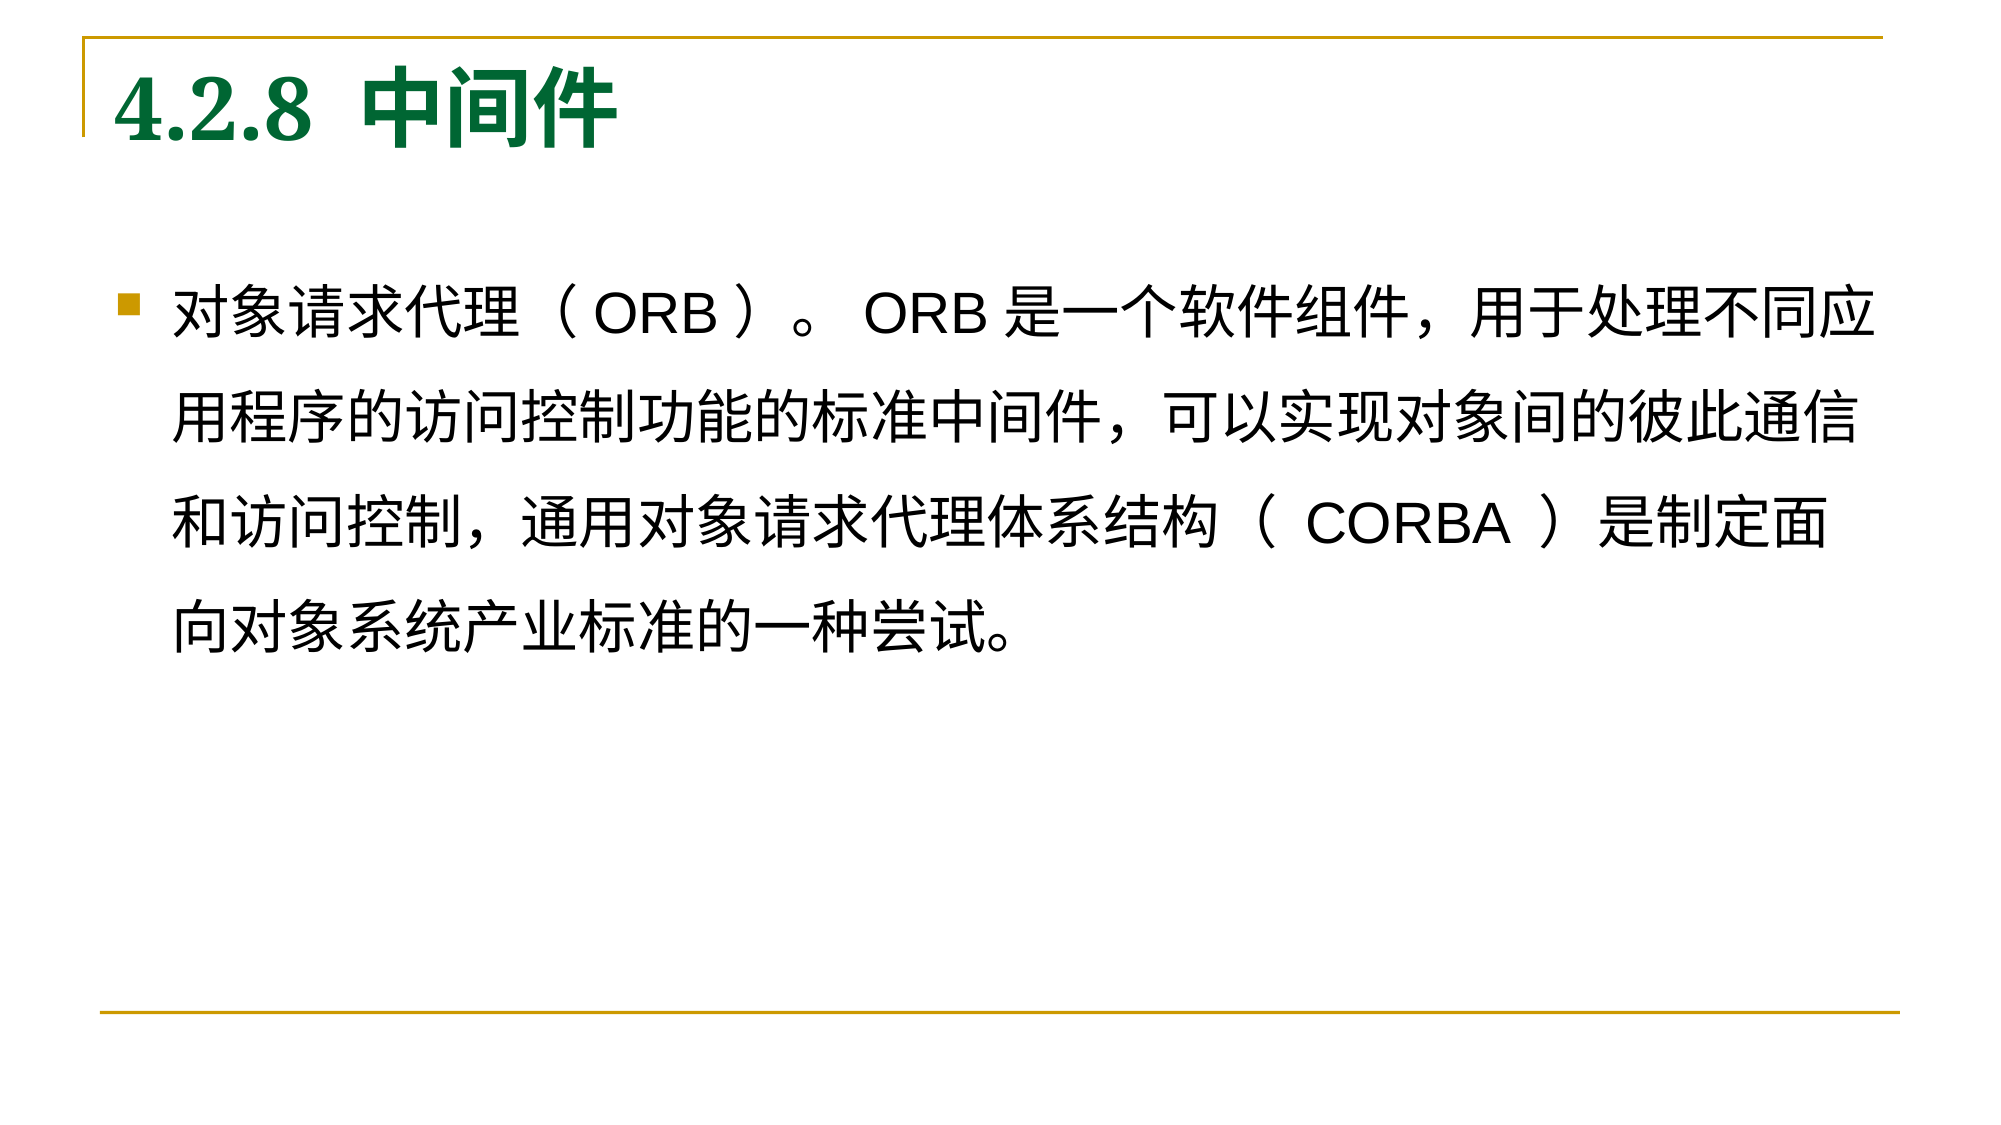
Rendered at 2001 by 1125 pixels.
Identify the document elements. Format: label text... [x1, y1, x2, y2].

list 对象请求代理（ORB）。ORB是一个软件组件，用于处理不同应用程序的访问控制功能的标准中间件，可以实现对象间的彼此通信和访问控制，通用对象请求代理体系结构（ CORBA ）是制定面向对象系统产业标准的一种尝试。 [99, 232, 1900, 1012]
title 4.2.8 中间件 [99, 45, 1900, 232]
